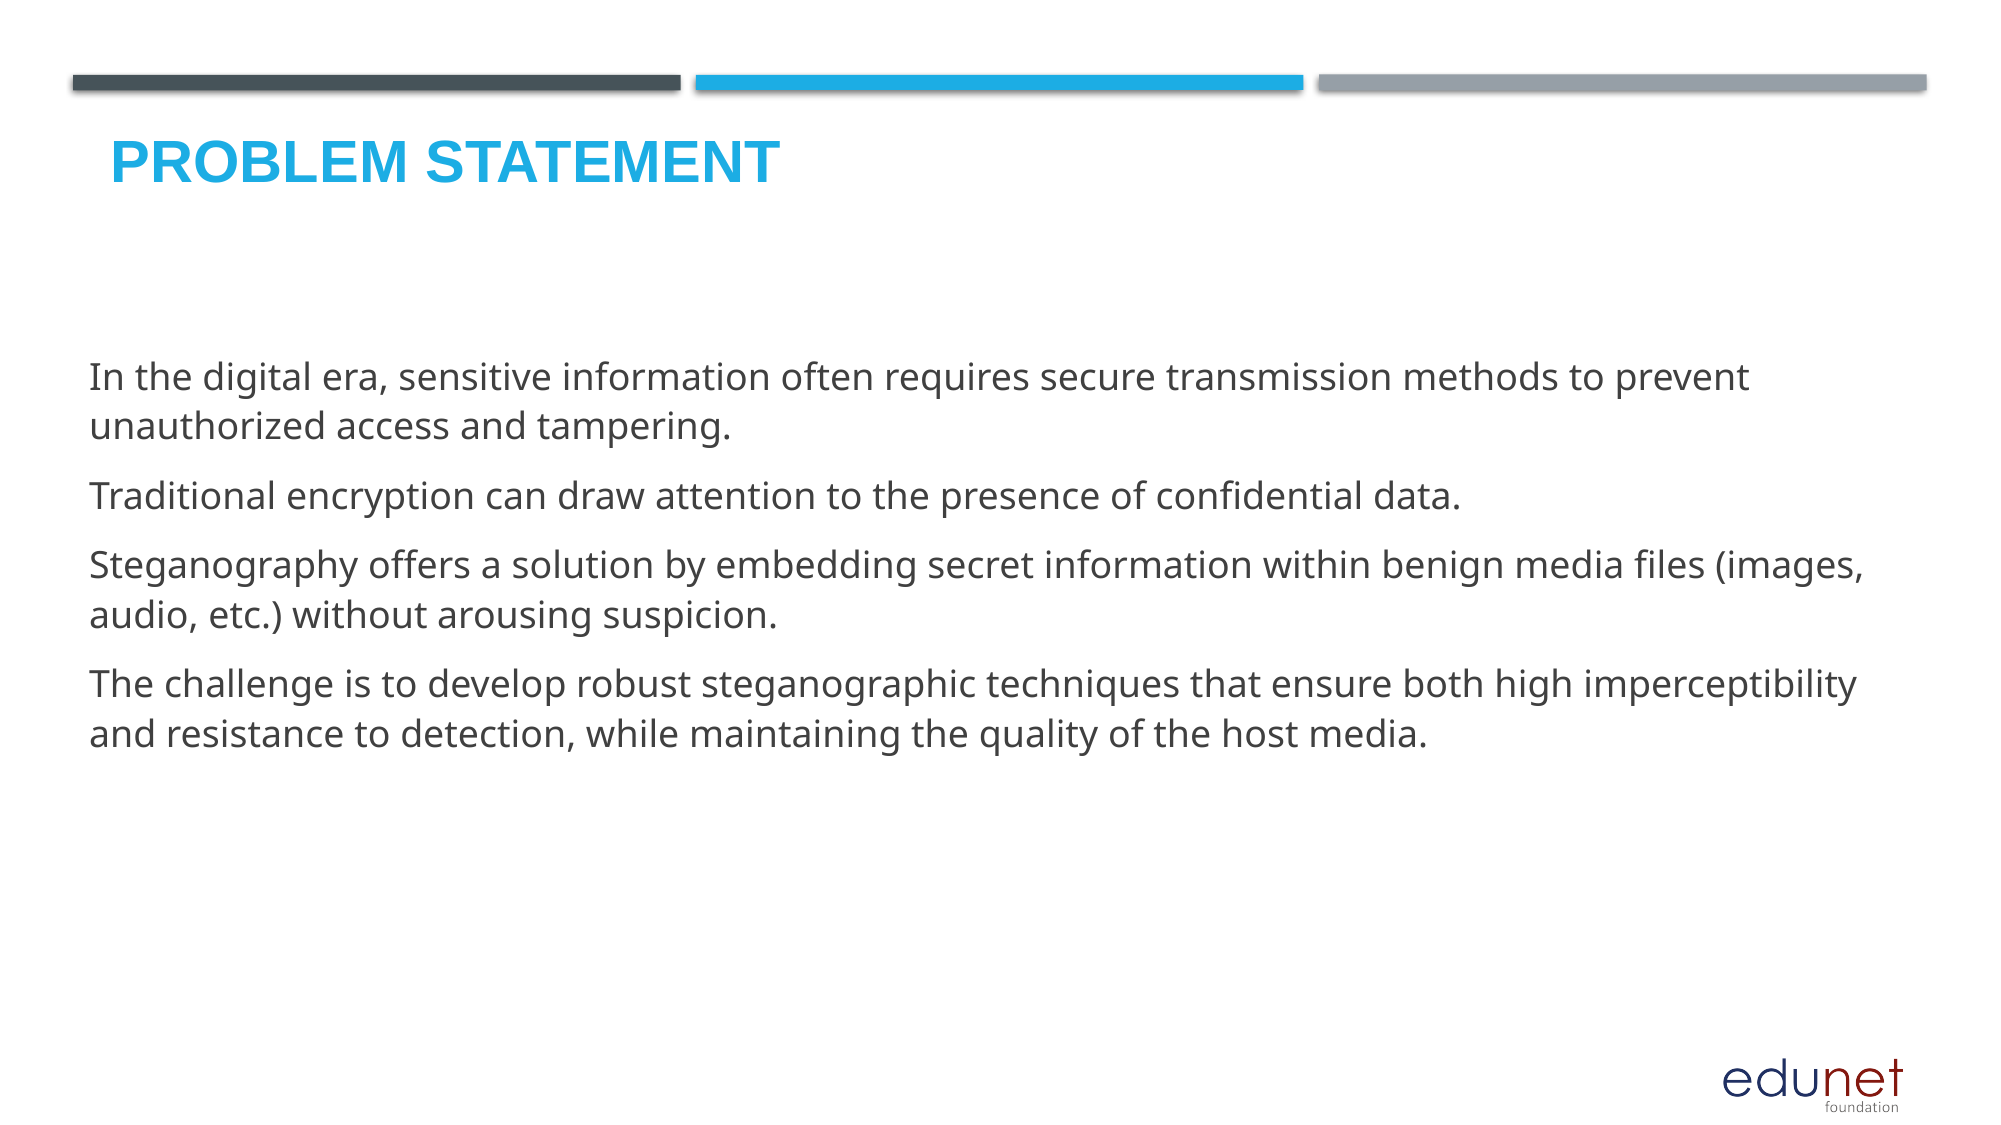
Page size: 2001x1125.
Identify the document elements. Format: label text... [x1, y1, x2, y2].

picture [1719, 1056, 1905, 1116]
title Problem Statement [95, 115, 1905, 203]
list In the digital era, sensitive information often requires secure transmission methods to prevent unauthorized access and tampering. Traditional encryption can draw attention to the presence of confidential data. Steganography offers a solution by embedding secret information within benign media files (images, audio, etc.) without arousing suspicion. The challenge is to develop robust steganographic techniques that ensure both high imperceptibility and resistance to detection, while maintaining the quality of the host media. [74, 203, 1884, 970]
